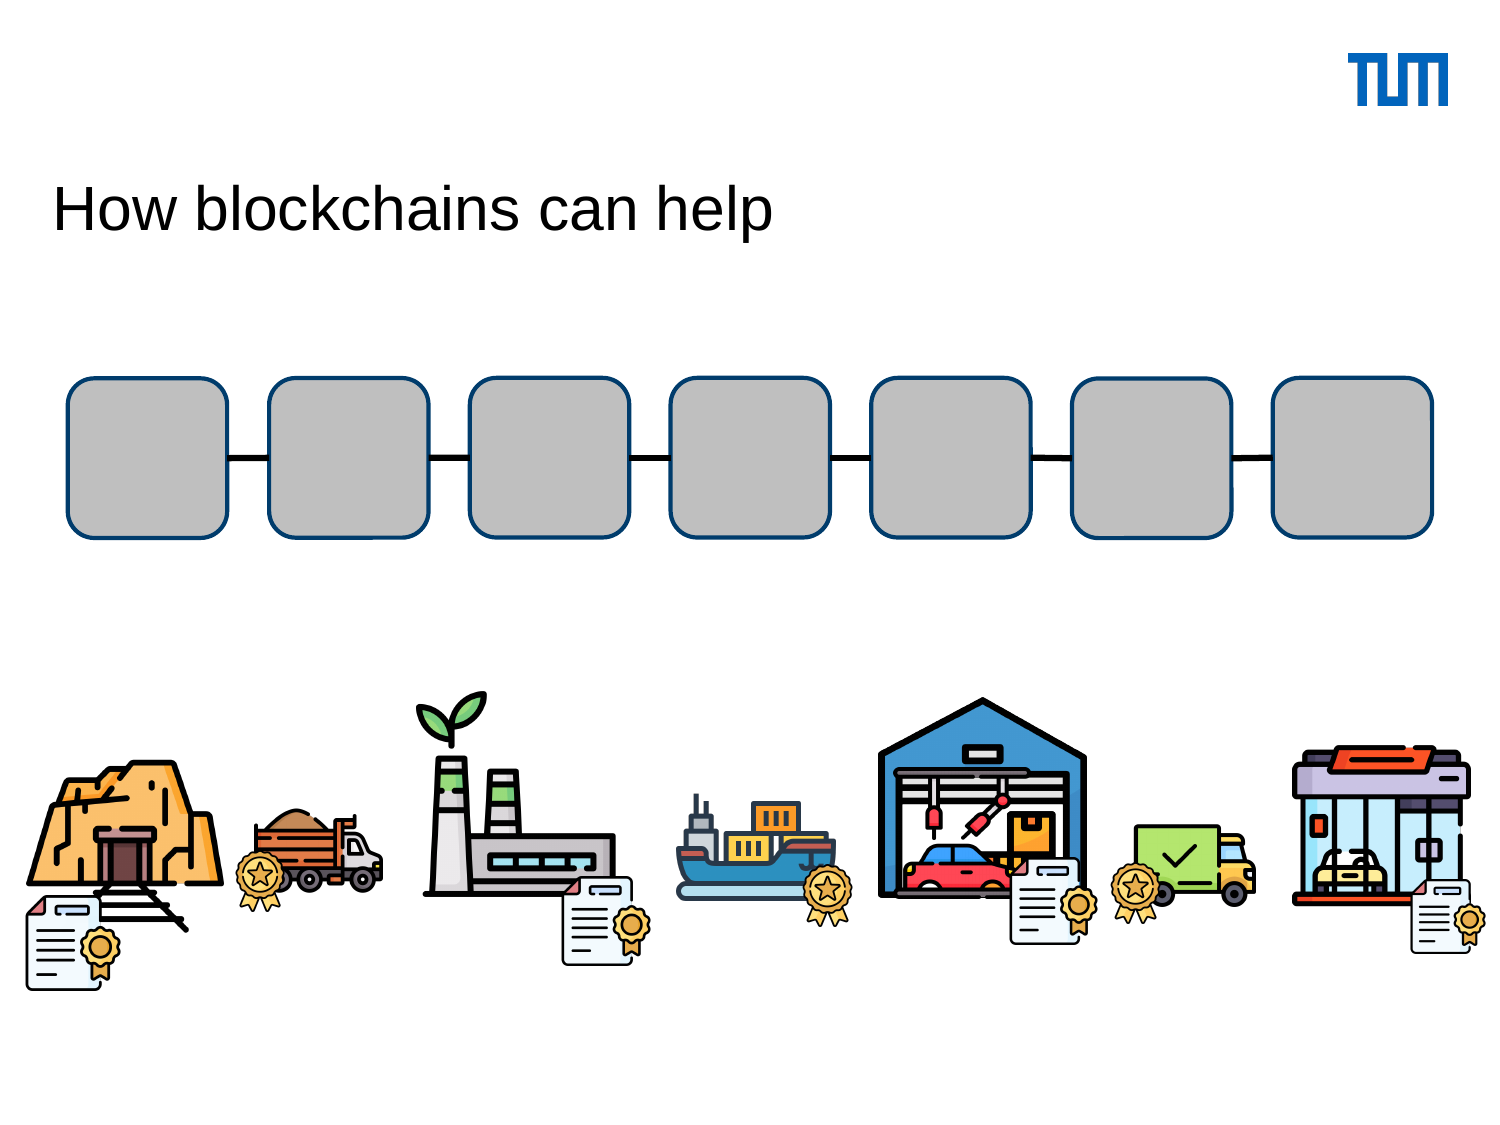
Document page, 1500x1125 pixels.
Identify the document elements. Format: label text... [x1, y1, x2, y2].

title How blockchains can help [52, 163, 1449, 245]
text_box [877, 697, 1087, 899]
text_box [1270, 375, 1435, 540]
picture [676, 766, 859, 927]
picture [1009, 857, 1098, 946]
text_box [869, 375, 1033, 540]
text_box [1069, 376, 1234, 541]
text_box [467, 375, 632, 540]
picture [1348, 53, 1448, 106]
text_box [65, 376, 230, 541]
picture [228, 785, 383, 915]
picture [25, 747, 224, 992]
picture [1104, 800, 1256, 932]
text_box [267, 375, 431, 540]
picture [1292, 735, 1486, 955]
text_box [668, 375, 833, 540]
picture [415, 691, 651, 966]
